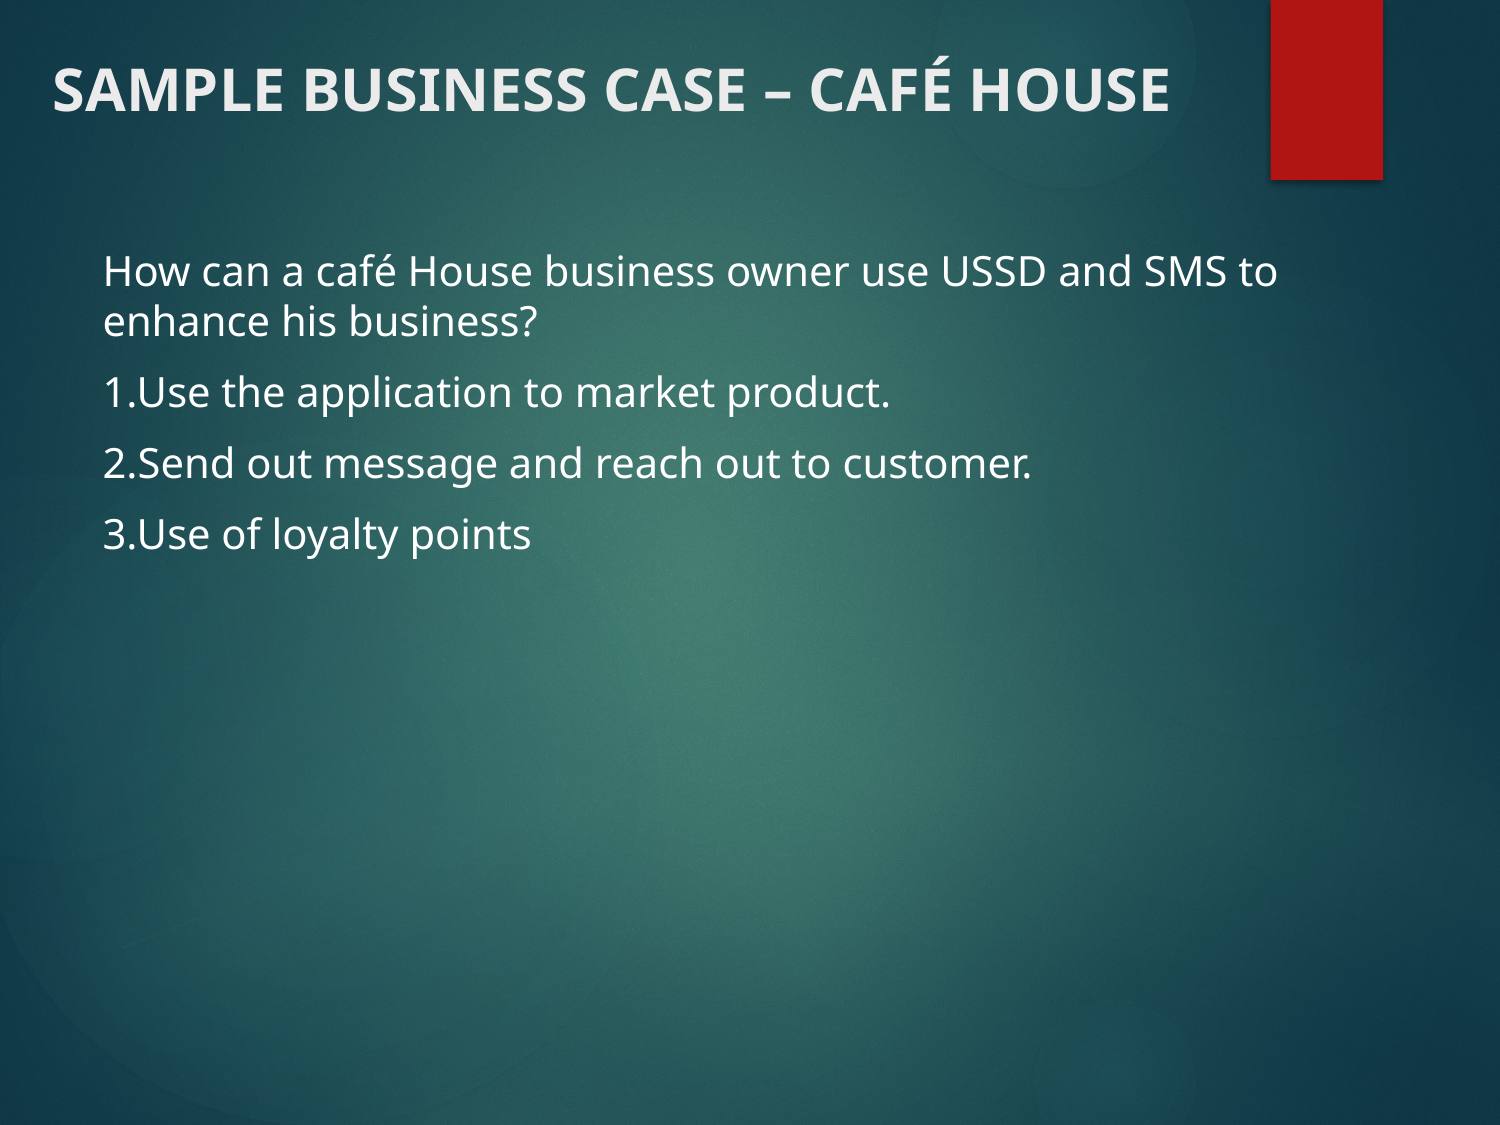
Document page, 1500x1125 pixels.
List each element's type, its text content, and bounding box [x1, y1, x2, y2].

title SAMPLE BUSINESS CASE – CAFÉ HOUSE [37, 45, 1425, 175]
list How can a café House business owner use USSD and SMS to enhance his business? 1.Use the application to market product. 2.Send out message and reach out to customer. 3.Use of loyalty points [87, 237, 1363, 988]
